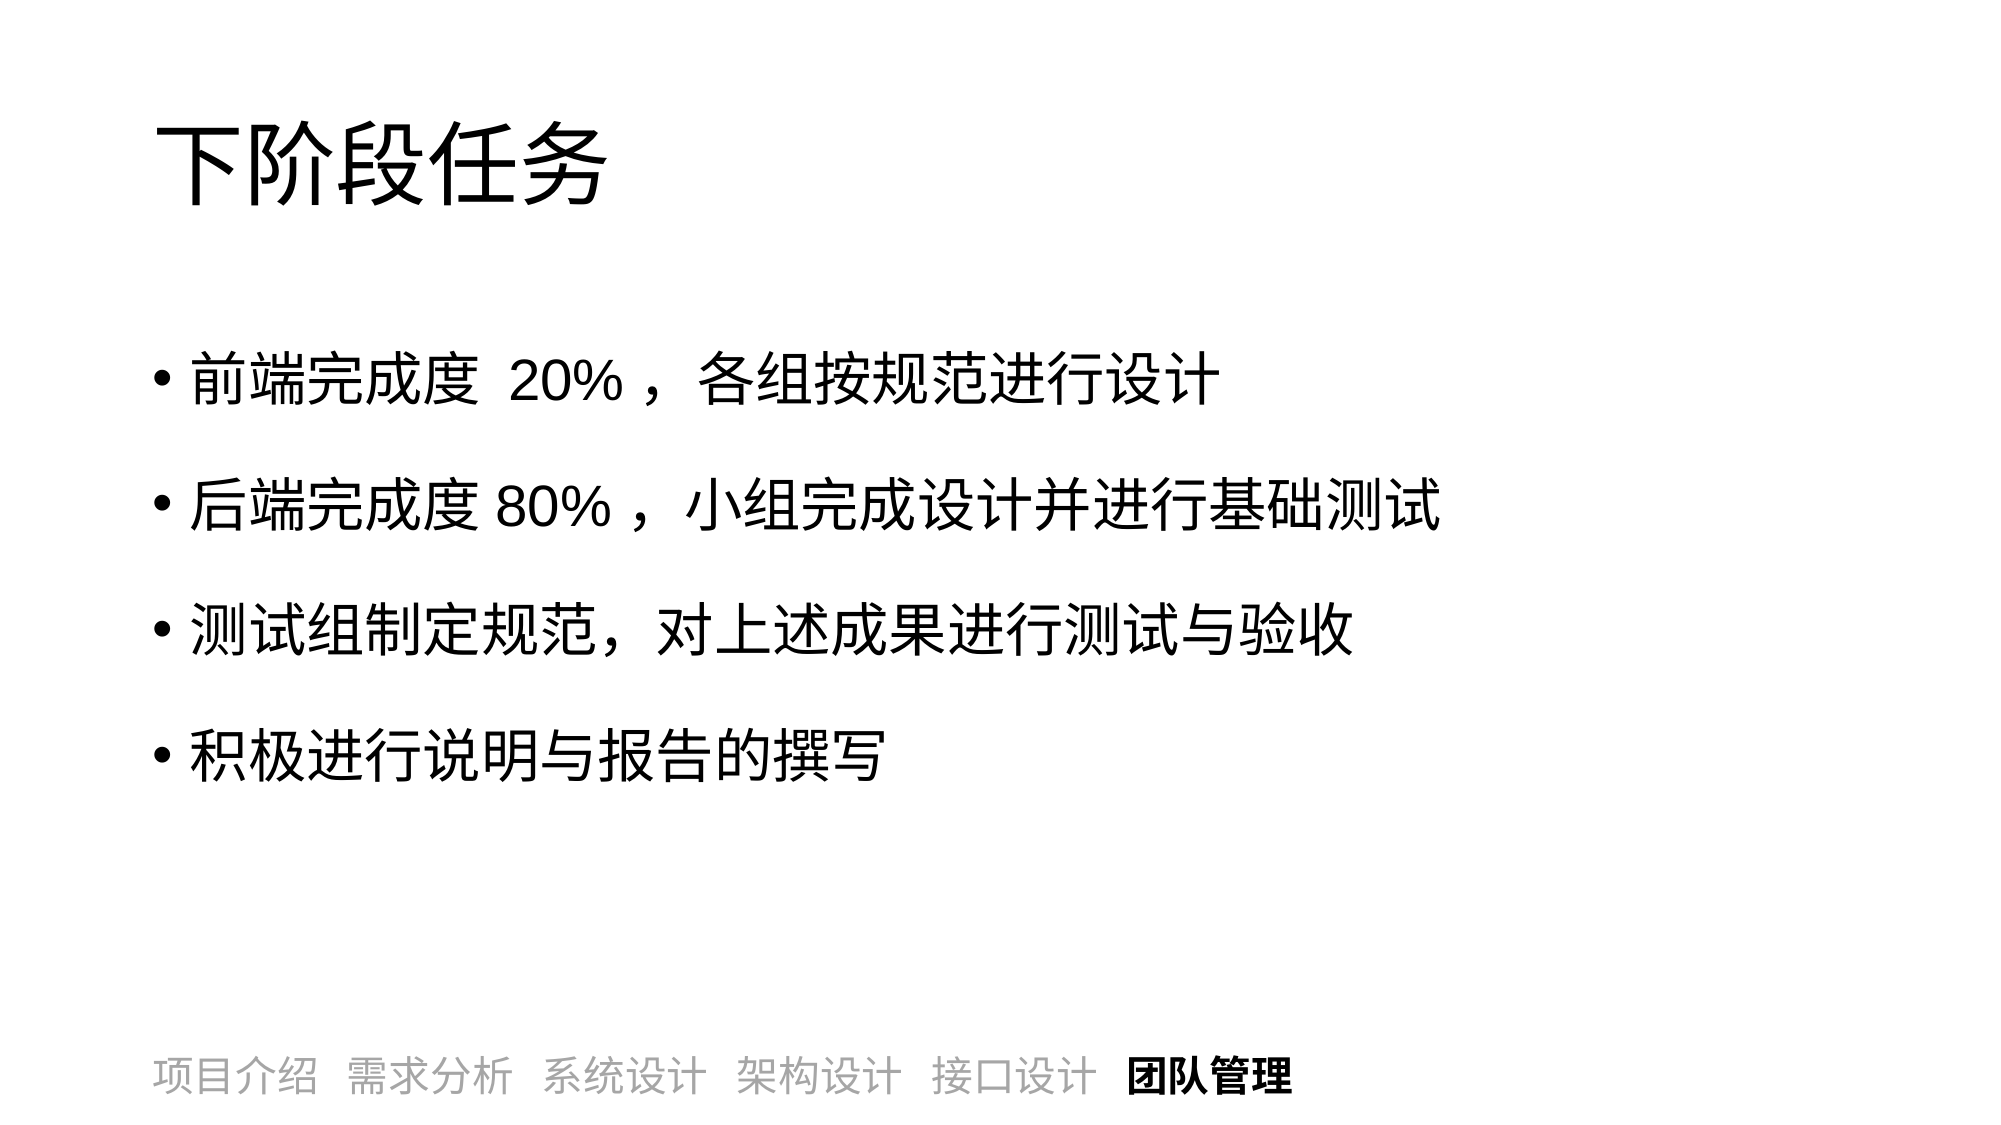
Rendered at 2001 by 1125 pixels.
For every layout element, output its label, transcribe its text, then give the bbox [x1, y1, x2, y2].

list 前端完成度 20%，各组按规范进行设计 后端完成度80%，小组完成设计并进行基础测试 测试组制定规范，对上述成果进行测试与验收 积极进行说明与报告的撰写 [137, 299, 1863, 1014]
title 下阶段任务 [137, 59, 1863, 278]
